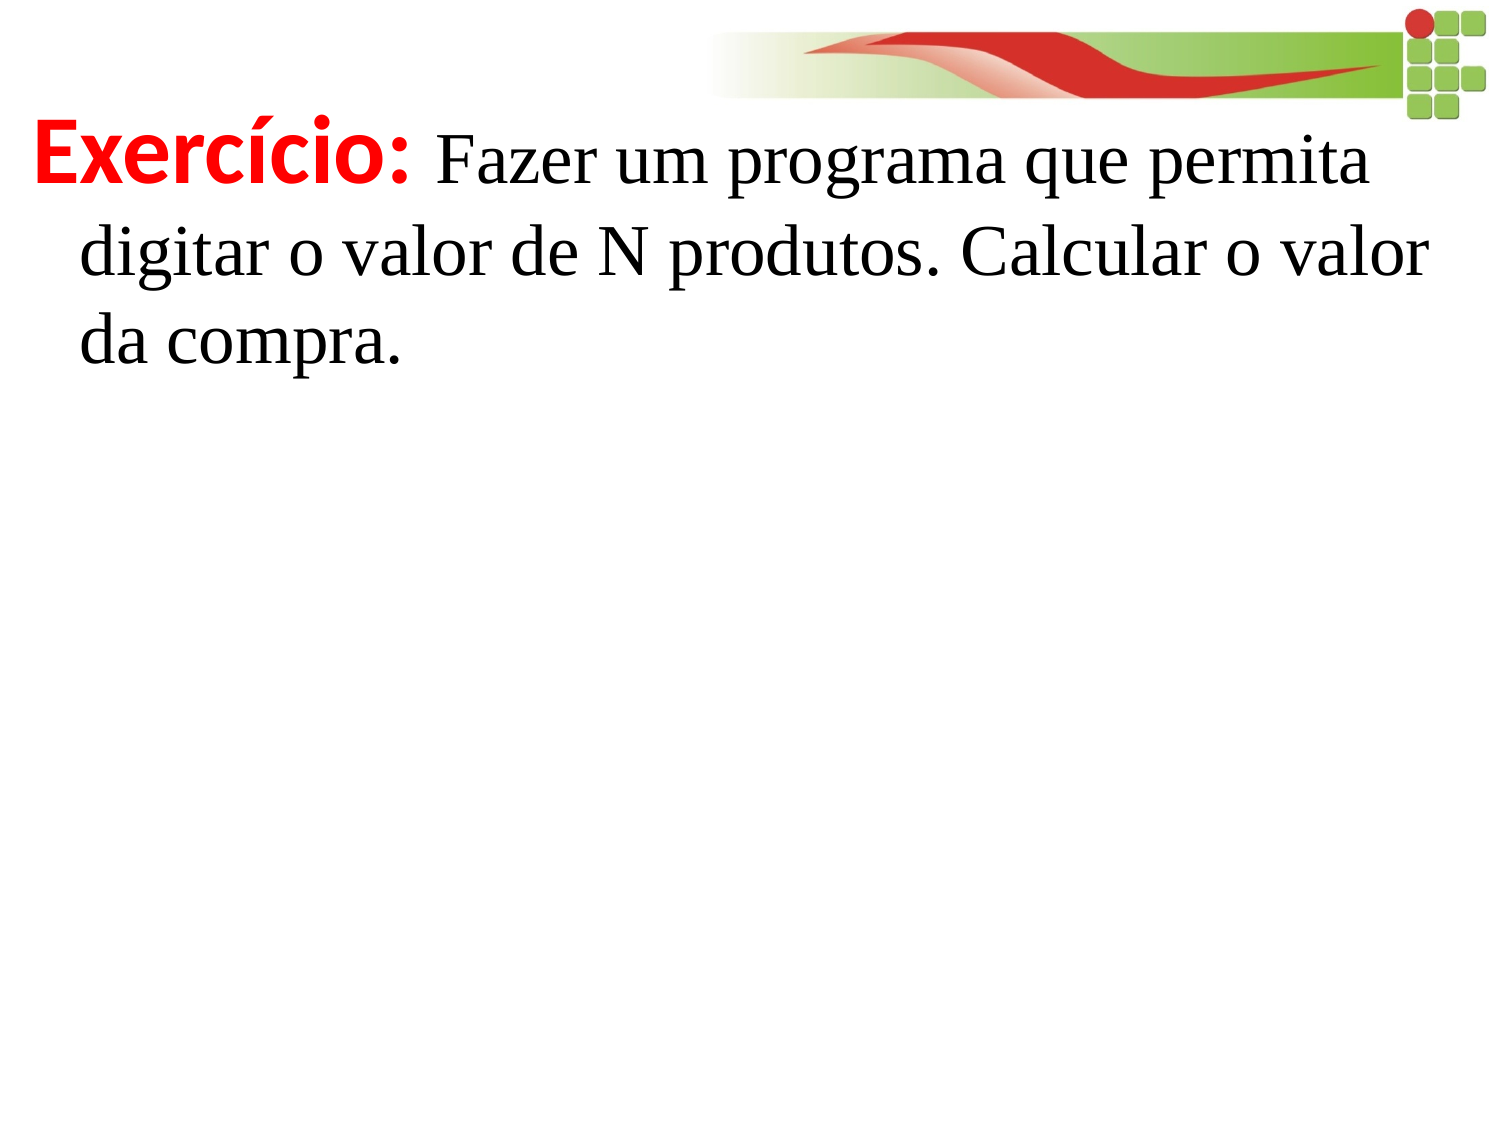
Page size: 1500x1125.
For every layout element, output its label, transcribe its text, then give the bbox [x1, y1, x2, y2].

picture [703, 6, 1489, 122]
text_box Exercício: Fazer um programa que permita digitar o valor de N produtos. Calcular o valor da compra. [17, 78, 1459, 386]
